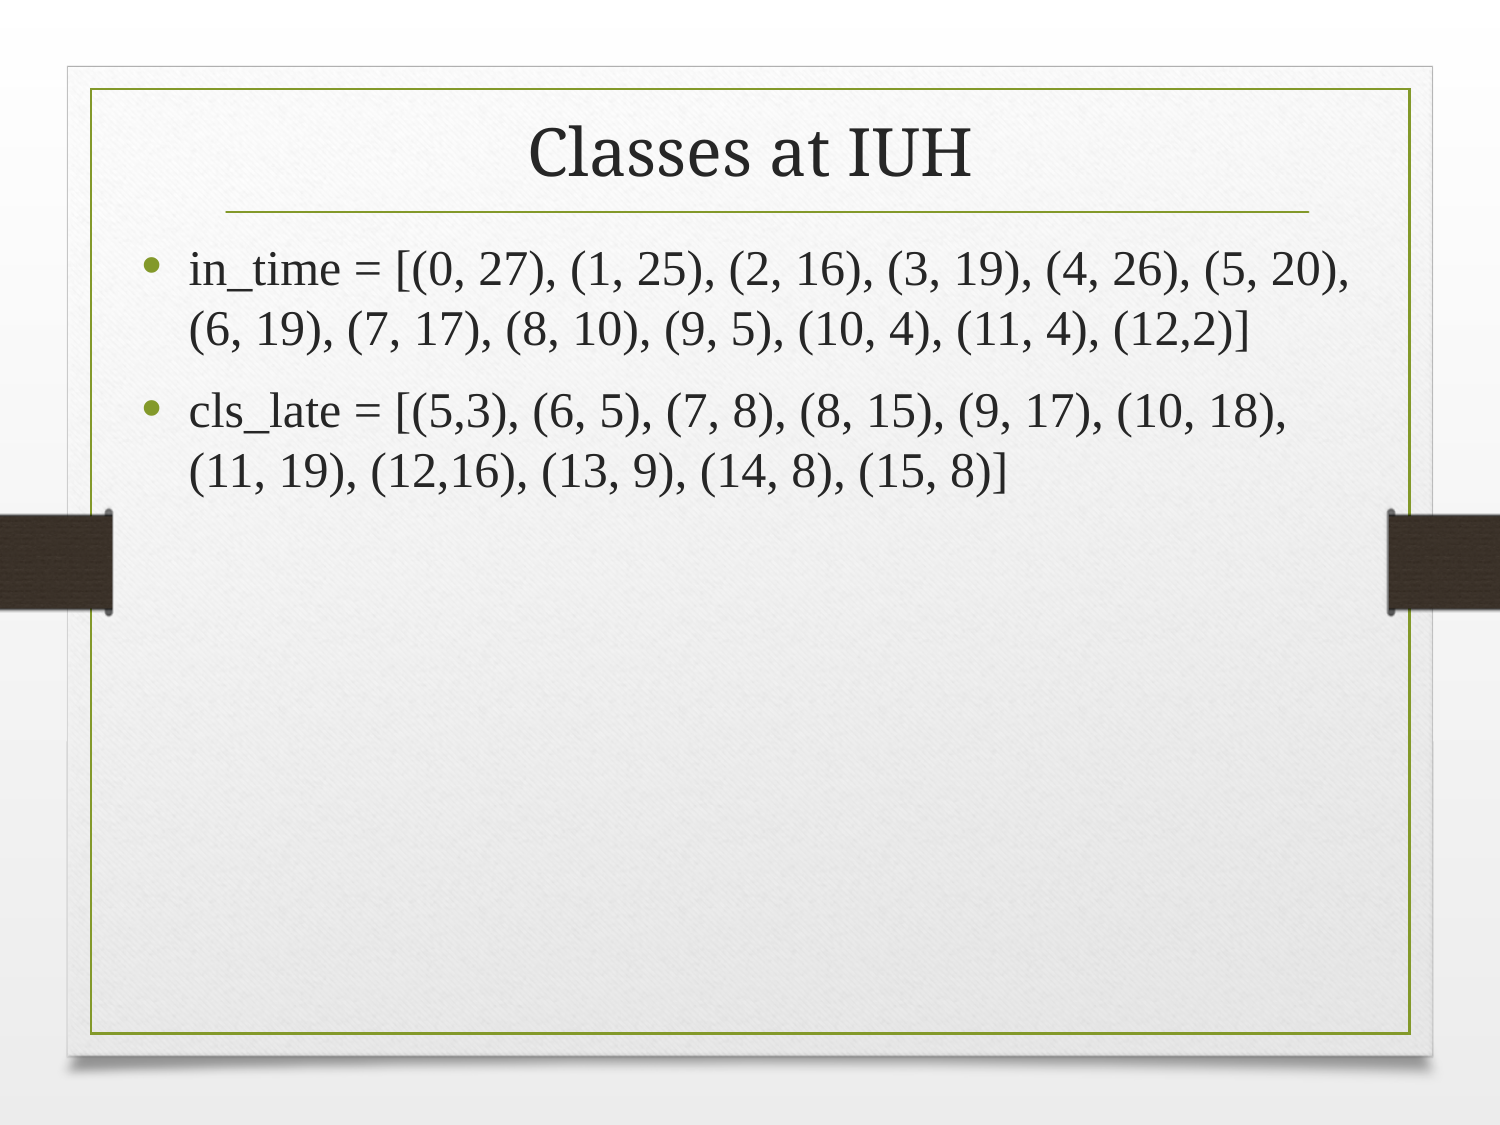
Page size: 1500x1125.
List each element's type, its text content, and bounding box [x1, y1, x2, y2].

list in_time = [(0, 27), (1, 25), (2, 16), (3, 19), (4, 26), (5, 20), (6, 19), (7, 17), (8, 10), (9, 5), (10, 4), (11, 4), (12,2)] cls_late = [(5,3), (6, 5), (7, 8), (8, 15), (9, 17), (10, 18), (11, 19), (12,16), (13, 9), (14, 8), (15, 8)] [126, 227, 1392, 628]
title Classes at IUH [193, 102, 1309, 197]
picture [0, 0, 1500, 1125]
